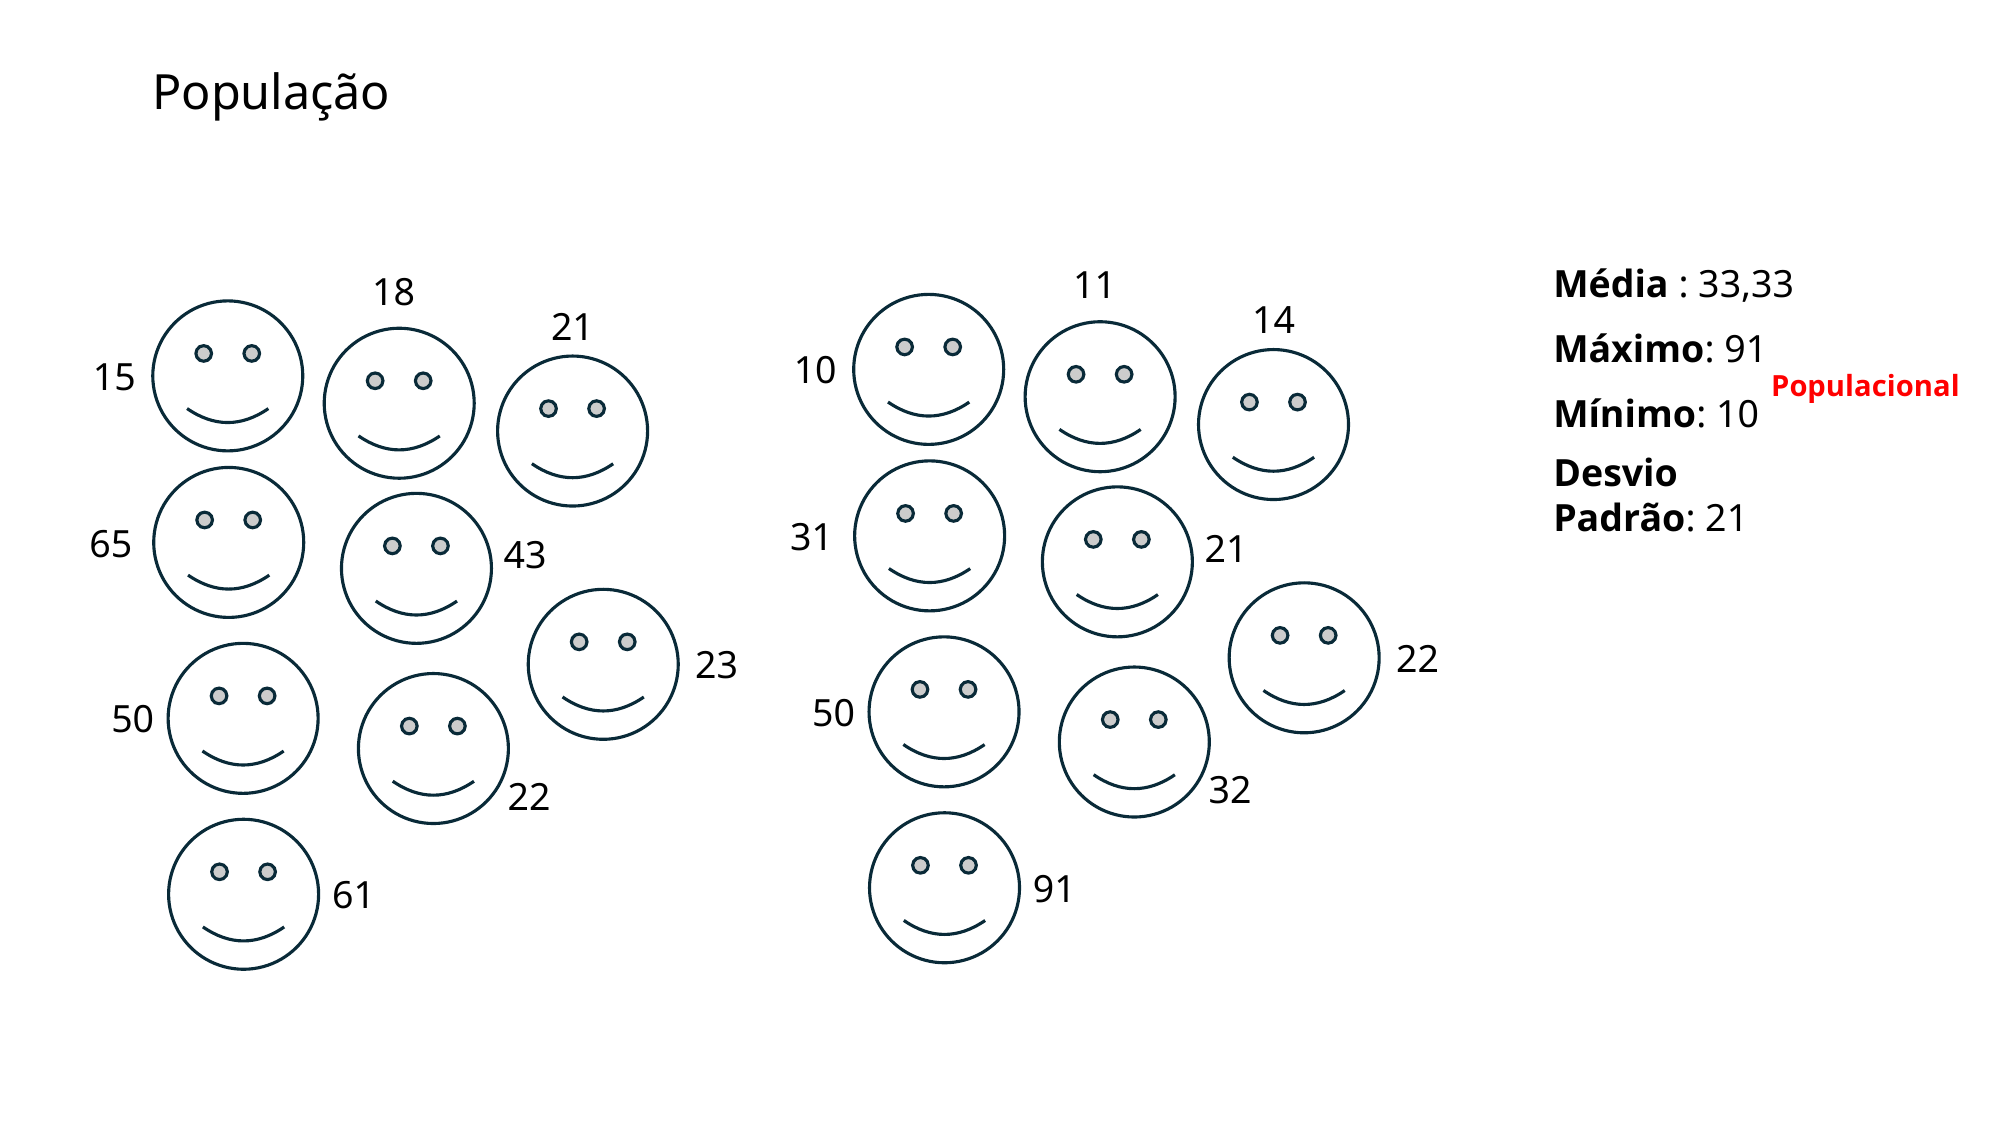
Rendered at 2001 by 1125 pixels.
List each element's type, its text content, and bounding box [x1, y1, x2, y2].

text_box [151, 299, 305, 453]
text_box [169, 641, 320, 795]
text_box [322, 326, 476, 480]
text_box 91 [1018, 857, 1091, 918]
text_box 43 [488, 523, 562, 584]
text_box [1227, 581, 1381, 735]
text_box 22 [492, 765, 566, 826]
text_box [853, 459, 1007, 613]
text_box [1023, 320, 1177, 474]
text_box 21 [536, 295, 609, 356]
text_box 15 [78, 345, 151, 406]
text_box [356, 671, 510, 826]
text_box Média : 33,33 [1538, 252, 1829, 313]
text_box [152, 465, 306, 619]
text_box 11 [1058, 253, 1131, 314]
text_box Desvio Padrão: 21 [1538, 441, 1829, 547]
text_box 23 [680, 634, 753, 694]
text_box 61 [317, 863, 390, 924]
text_box 21 [1189, 517, 1263, 577]
text_box 10 [778, 339, 852, 399]
title População [137, 59, 1863, 128]
text_box [1057, 665, 1211, 819]
text_box [526, 587, 680, 741]
text_box 31 [775, 505, 848, 566]
text_box 32 [1193, 758, 1267, 819]
text_box [1040, 485, 1193, 639]
text_box 50 [797, 681, 870, 742]
text_box [496, 356, 650, 508]
text_box Mínimo: 10 [1538, 382, 1829, 441]
text_box 50 [96, 687, 169, 748]
text_box 14 [1237, 289, 1310, 349]
text_box Máximo: 91 [1538, 317, 1829, 378]
text_box [852, 292, 1006, 446]
text_box [339, 491, 492, 645]
text_box [167, 817, 317, 971]
text_box Populacional [1756, 360, 2000, 411]
text_box 18 [357, 260, 430, 320]
text_box [1196, 349, 1351, 502]
text_box [867, 811, 1018, 965]
text_box 22 [1381, 627, 1454, 688]
text_box [870, 635, 1021, 789]
text_box 65 [74, 512, 147, 572]
